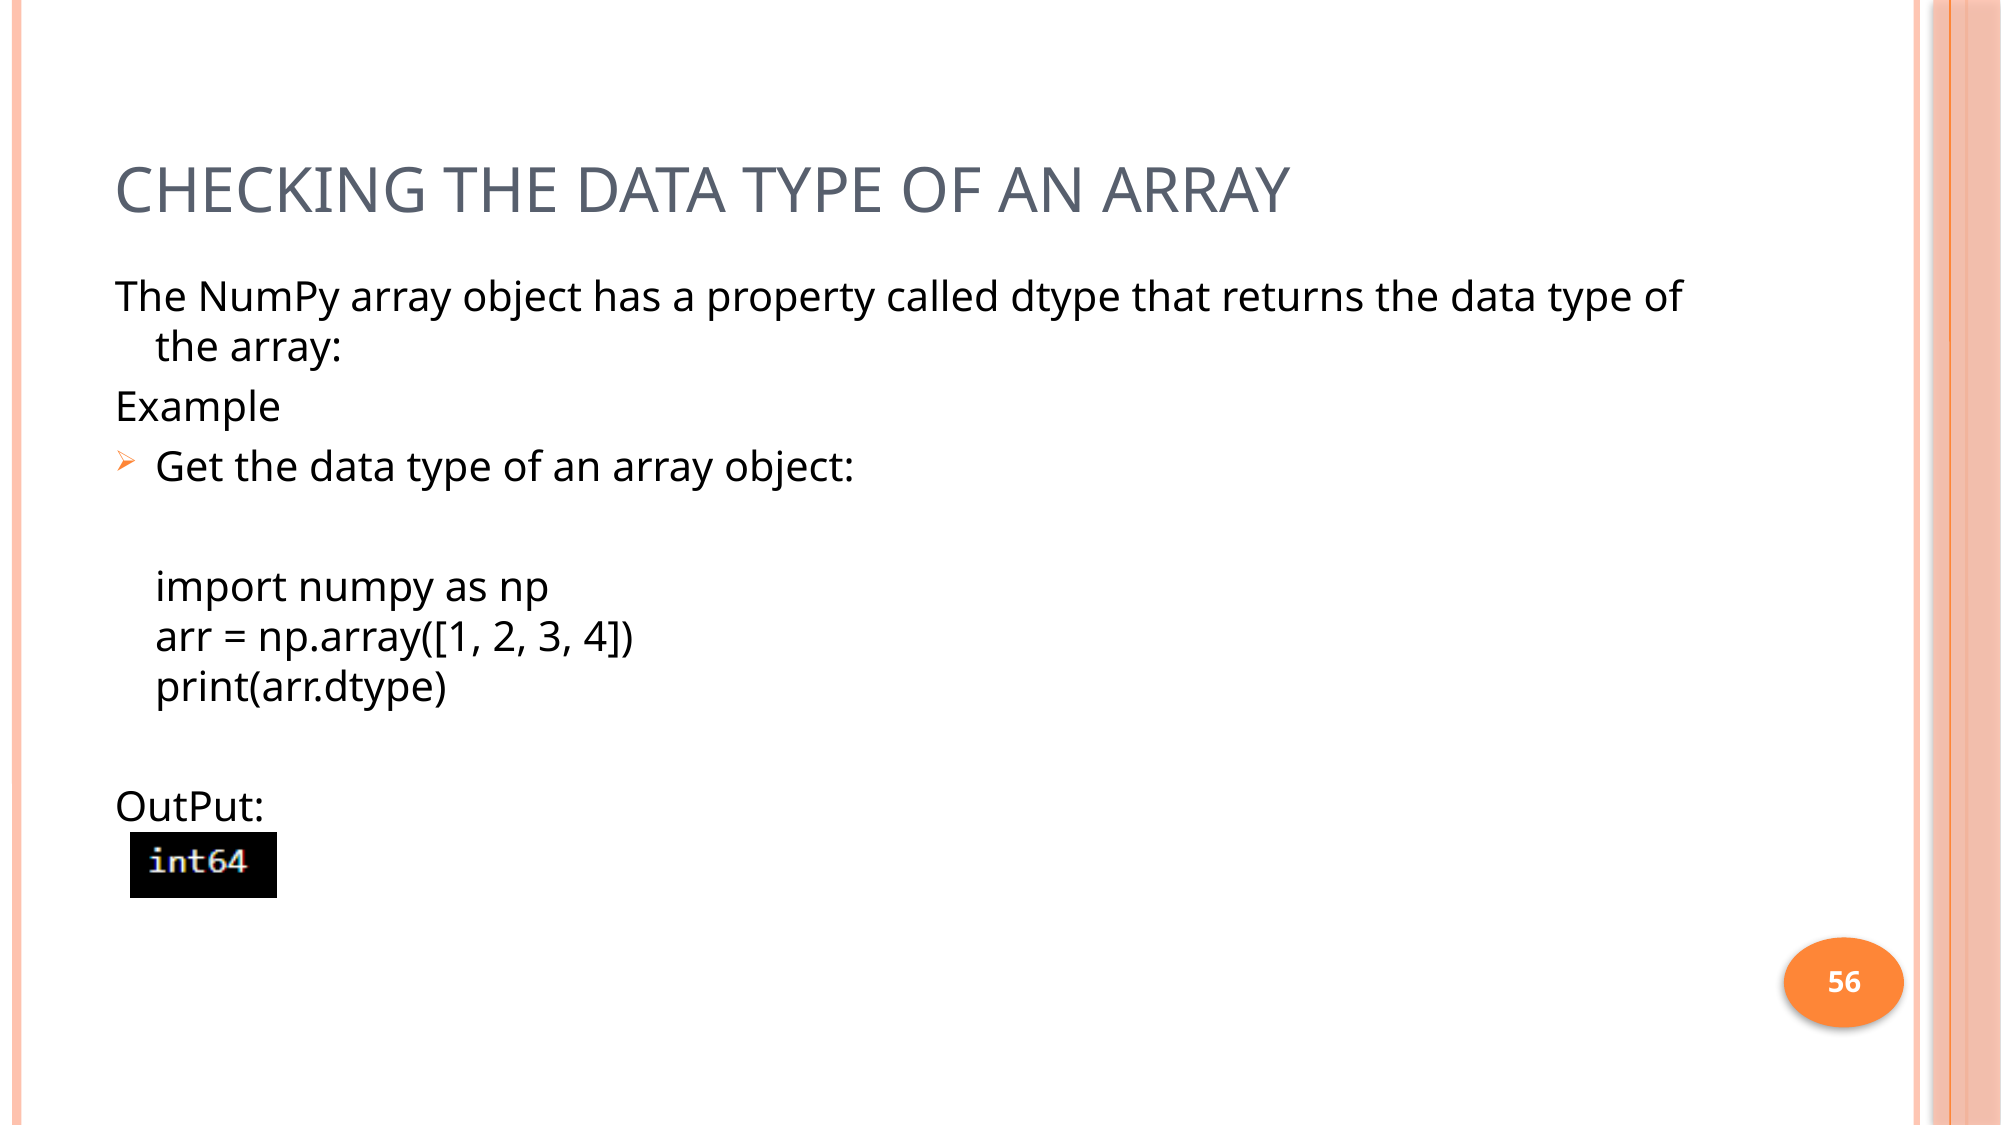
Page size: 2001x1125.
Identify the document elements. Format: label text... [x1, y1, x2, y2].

title Checking the Data Type of an Array [99, 45, 1734, 233]
picture [130, 831, 277, 898]
slide_number 56 [1777, 940, 1912, 1027]
list The NumPy array object has a property called dtype that returns the data type of the array: Example Get the data type of an array object: import numpy as np arr = np.array([1, 2, 3, 4]) print(arr.dtype) OutPut: [99, 262, 1734, 1062]
